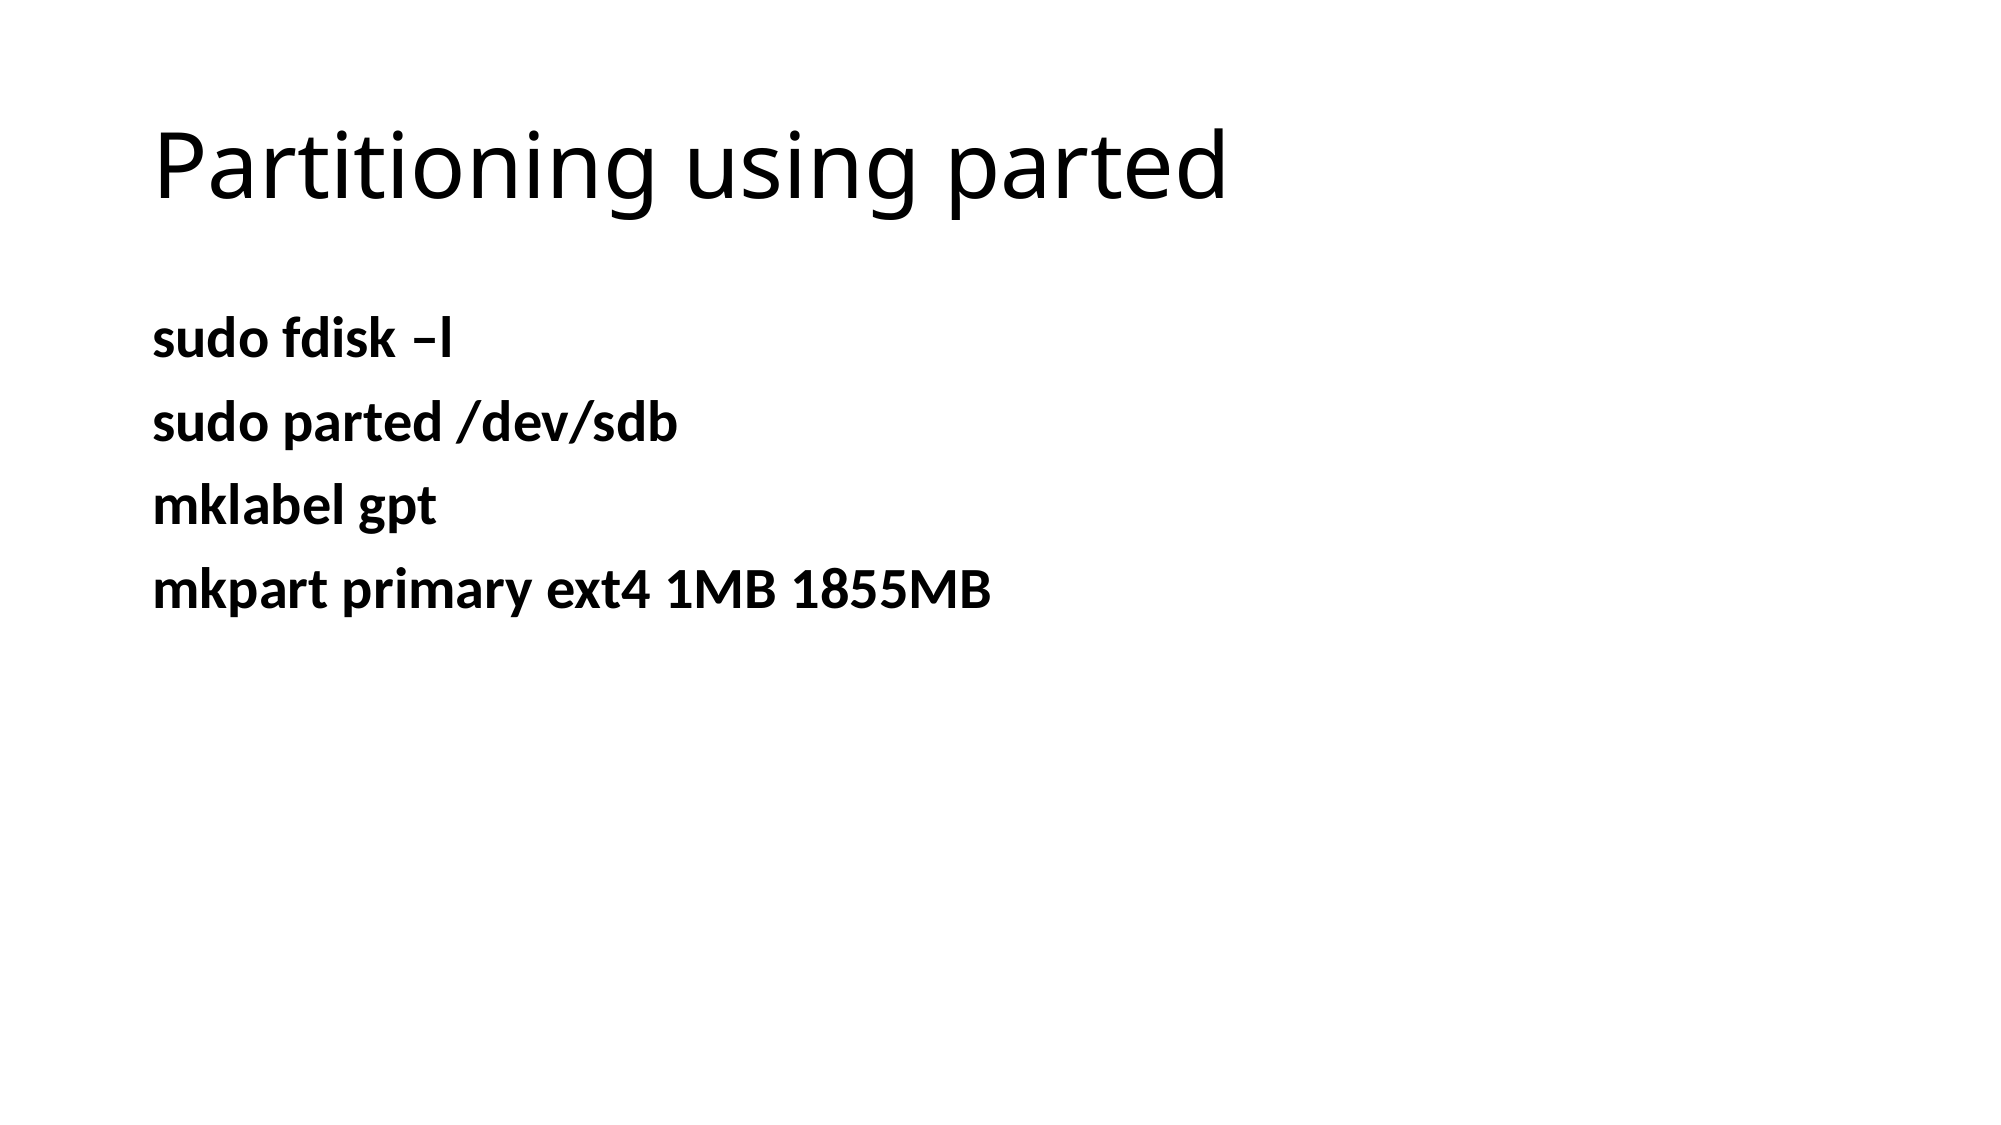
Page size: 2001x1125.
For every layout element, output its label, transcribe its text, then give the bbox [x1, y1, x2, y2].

title Partitioning using parted [137, 59, 1863, 278]
list sudo fdisk –l sudo parted /dev/sdb mklabel gpt mkpart primary ext4 1MB 1855MB [137, 299, 1863, 1014]
